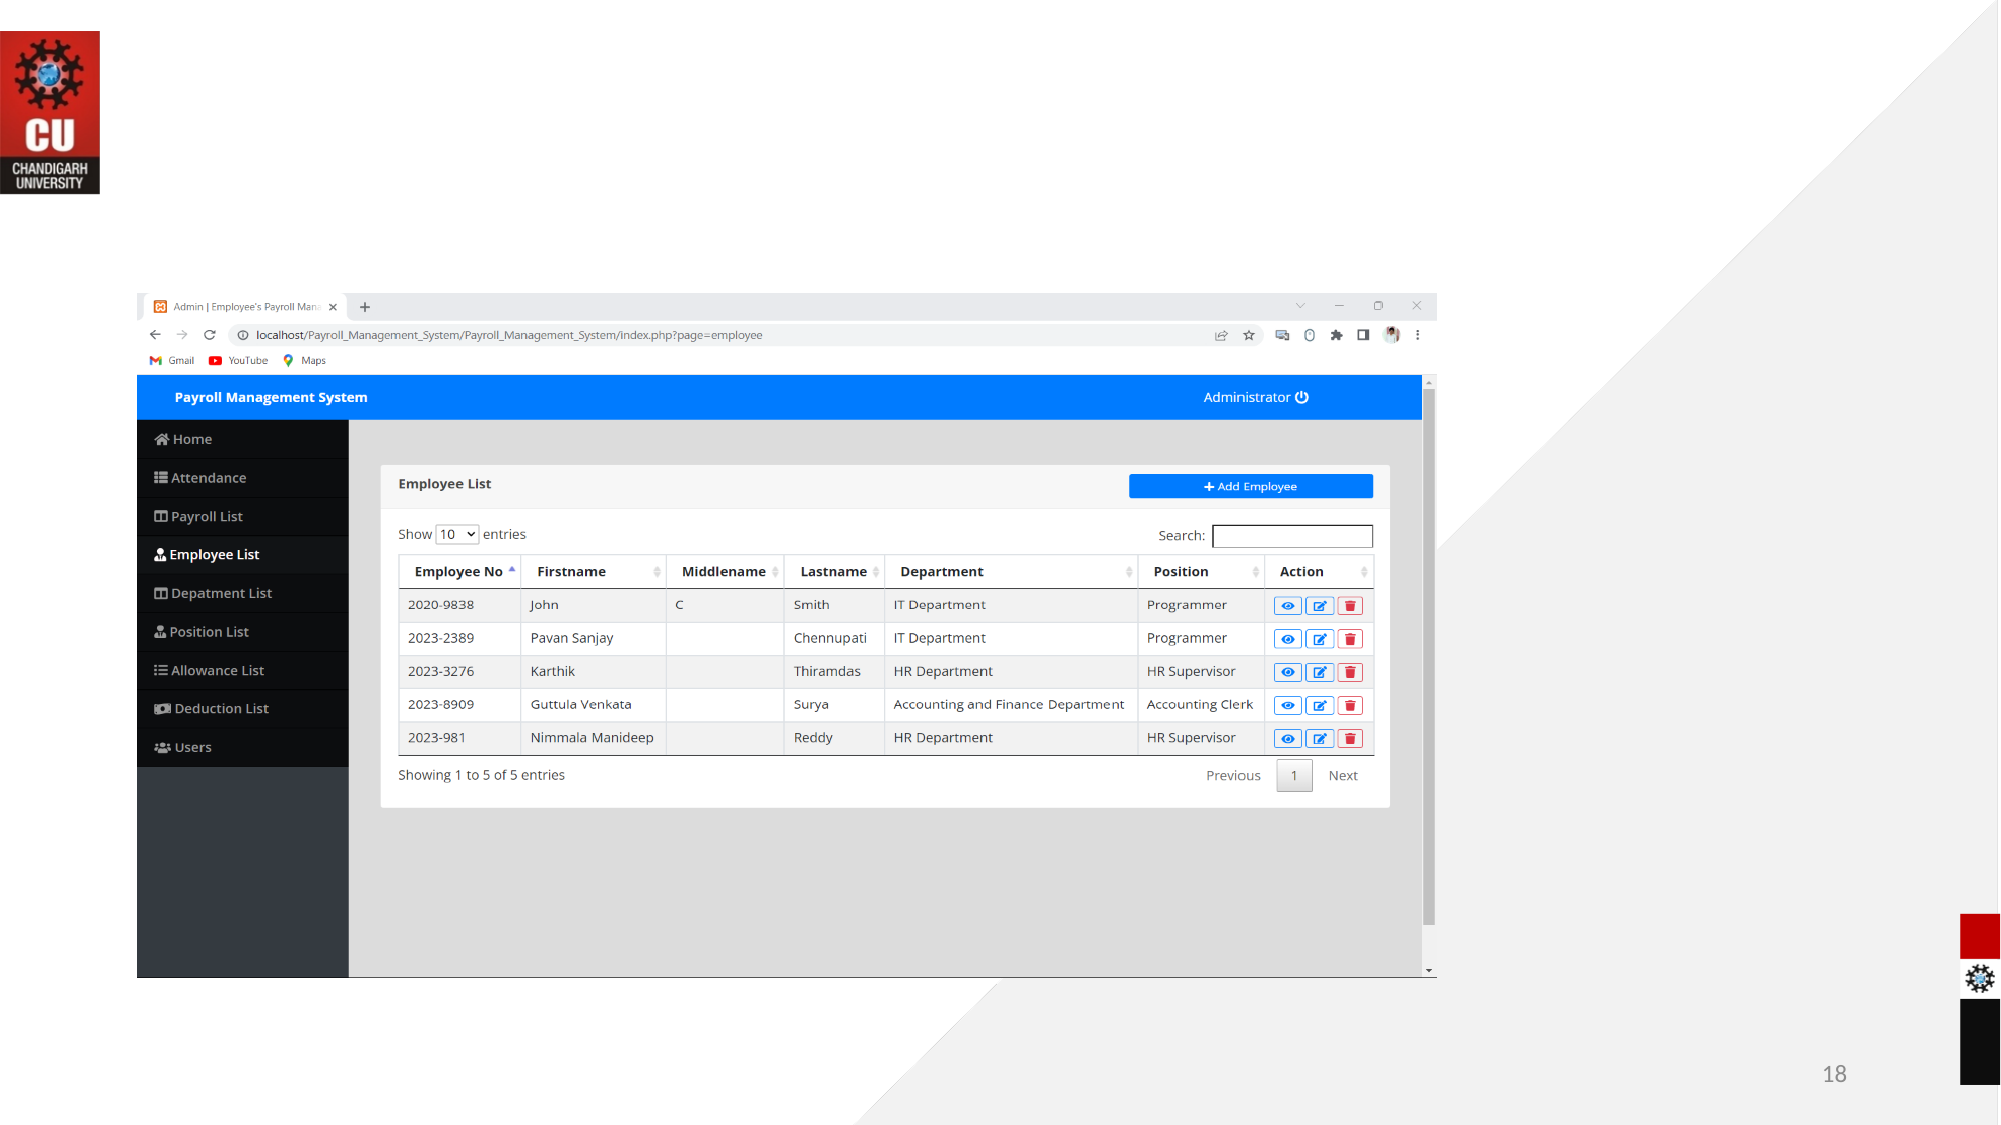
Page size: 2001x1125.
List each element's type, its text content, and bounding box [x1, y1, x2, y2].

picture [0, 0, 2001, 1125]
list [137, 293, 1437, 978]
slide_number 18 [1412, 1042, 1863, 1103]
